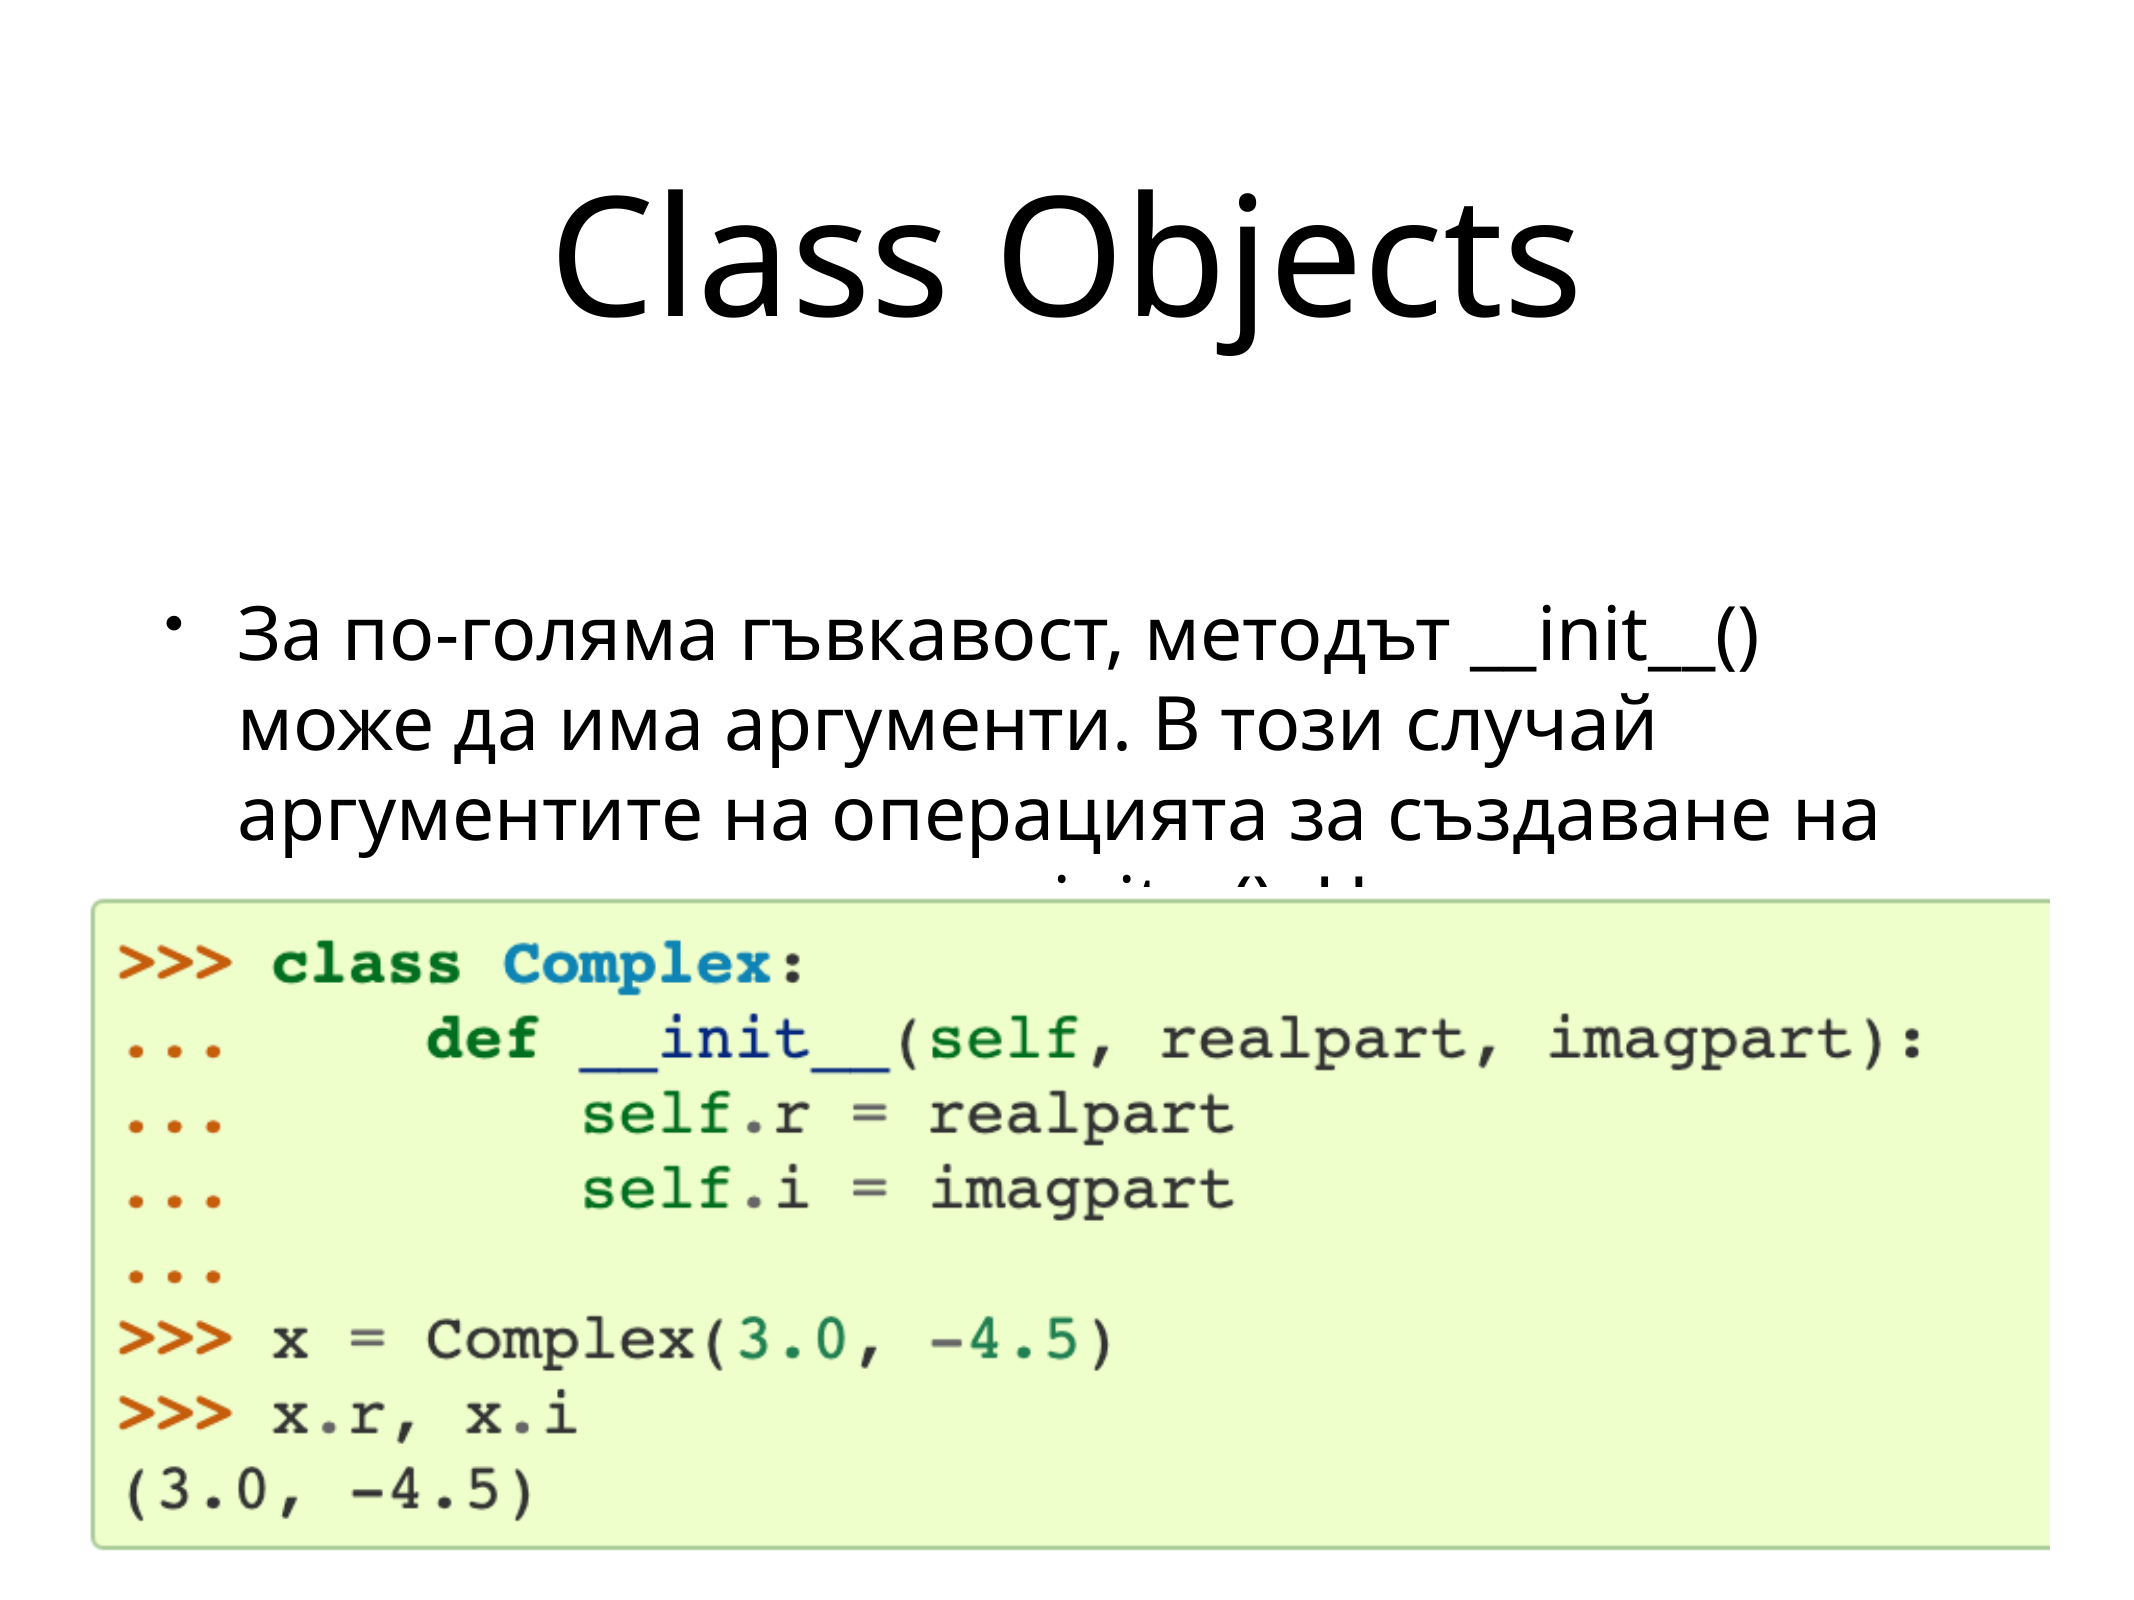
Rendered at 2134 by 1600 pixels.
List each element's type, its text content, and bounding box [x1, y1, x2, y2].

title Class Objects [155, 72, 1978, 426]
list За по-голяма гъвкавост, методът __init__() може да има аргументи. В този случай аргументите на операцията за създаване на клас се предават на __init__(). Например: [155, 426, 1978, 884]
picture [83, 887, 2051, 1563]
